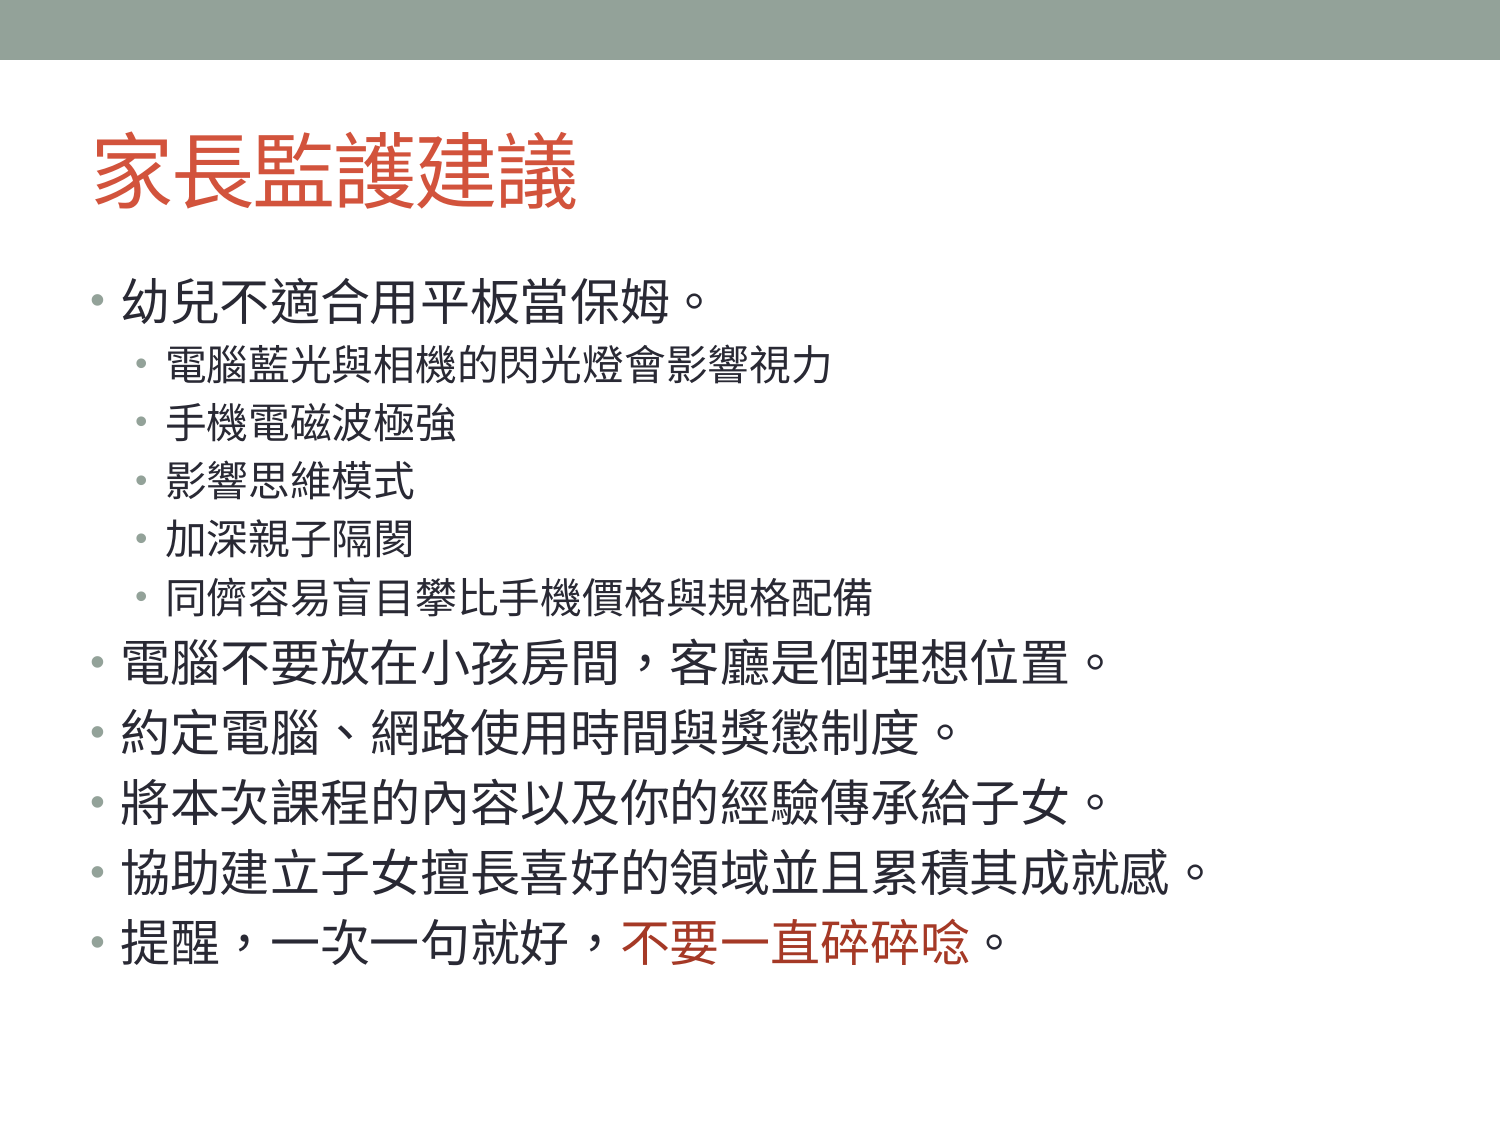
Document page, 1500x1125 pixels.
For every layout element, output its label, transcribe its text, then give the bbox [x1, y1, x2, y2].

list 幼兒不適合用平板當保姆。 電腦藍光與相機的閃光燈會影響視力 手機電磁波極強 影響思維模式 加深親子隔閡 同儕容易盲目攀比手機價格與規格配備 電腦不要放在小孩房間，客廳是個理想位置。 約定電腦、網路使用時間與獎懲制度。 將本次課程的內容以及你的經驗傳承給子女。 協助建立子女擅長喜好的領域並且累積其成就感。 提醒，一次一句就好，不要一直碎碎唸。 [75, 262, 1425, 1063]
title 家長監護建議 [75, 87, 1425, 250]
